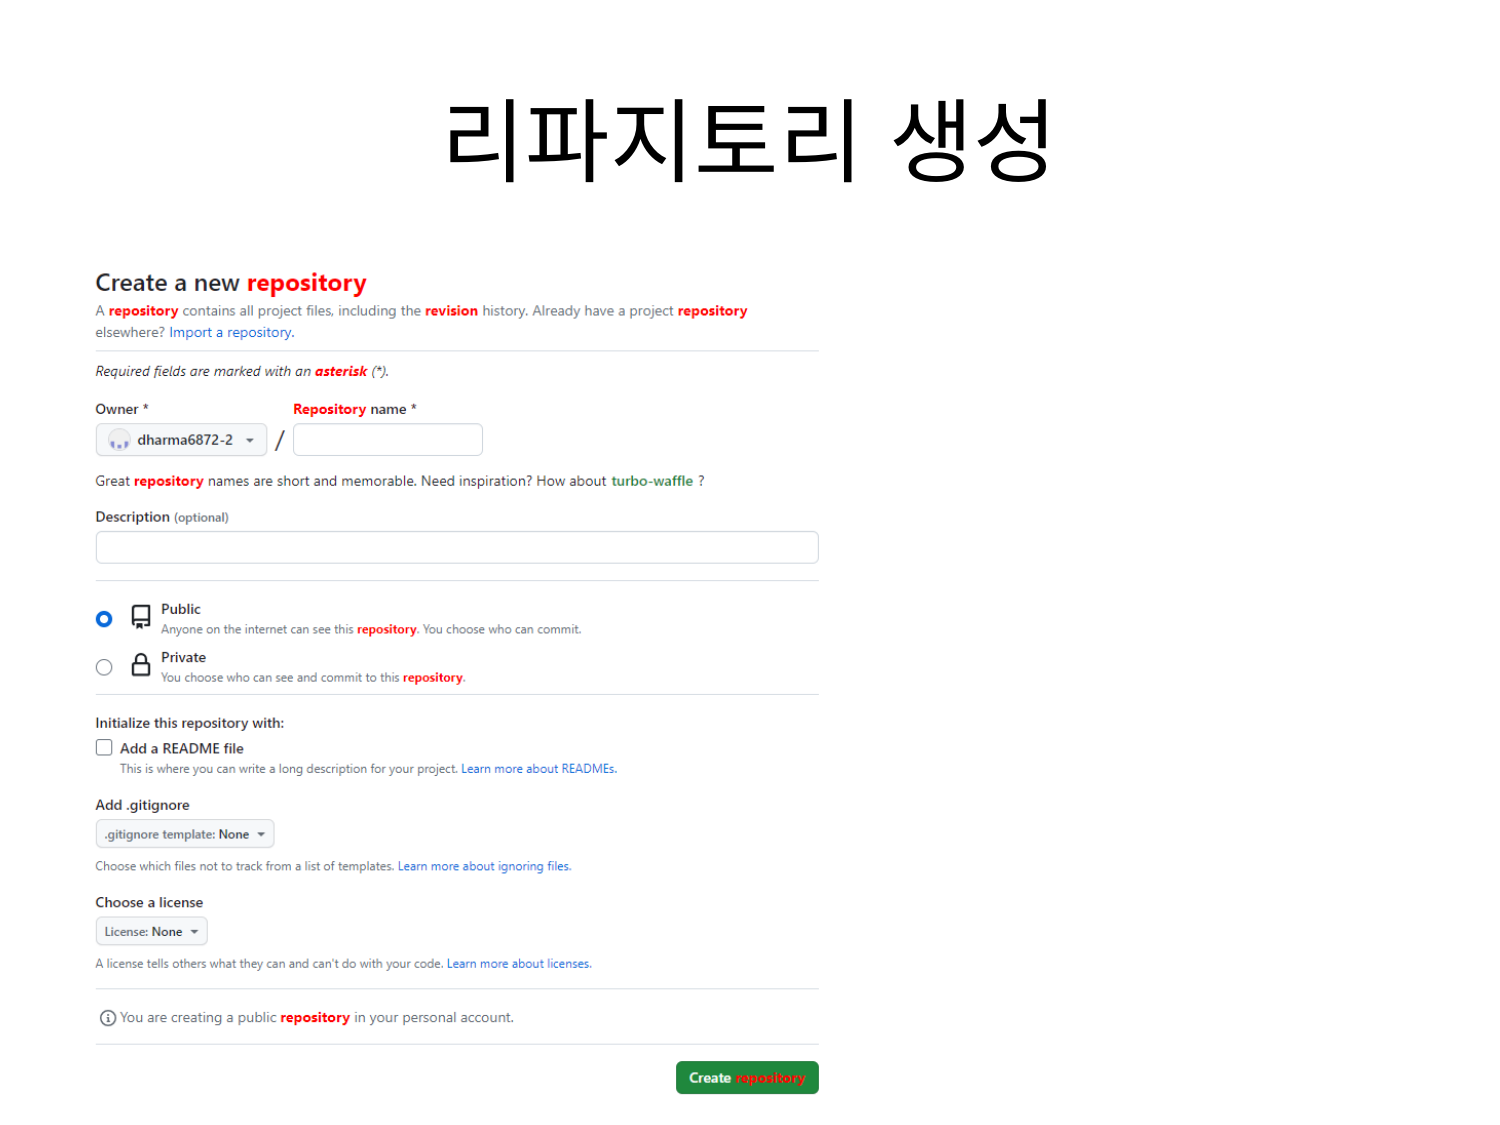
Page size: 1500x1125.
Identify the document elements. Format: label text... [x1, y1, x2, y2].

title 리파지토리 생성 [75, 45, 1425, 233]
picture [64, 255, 861, 1096]
